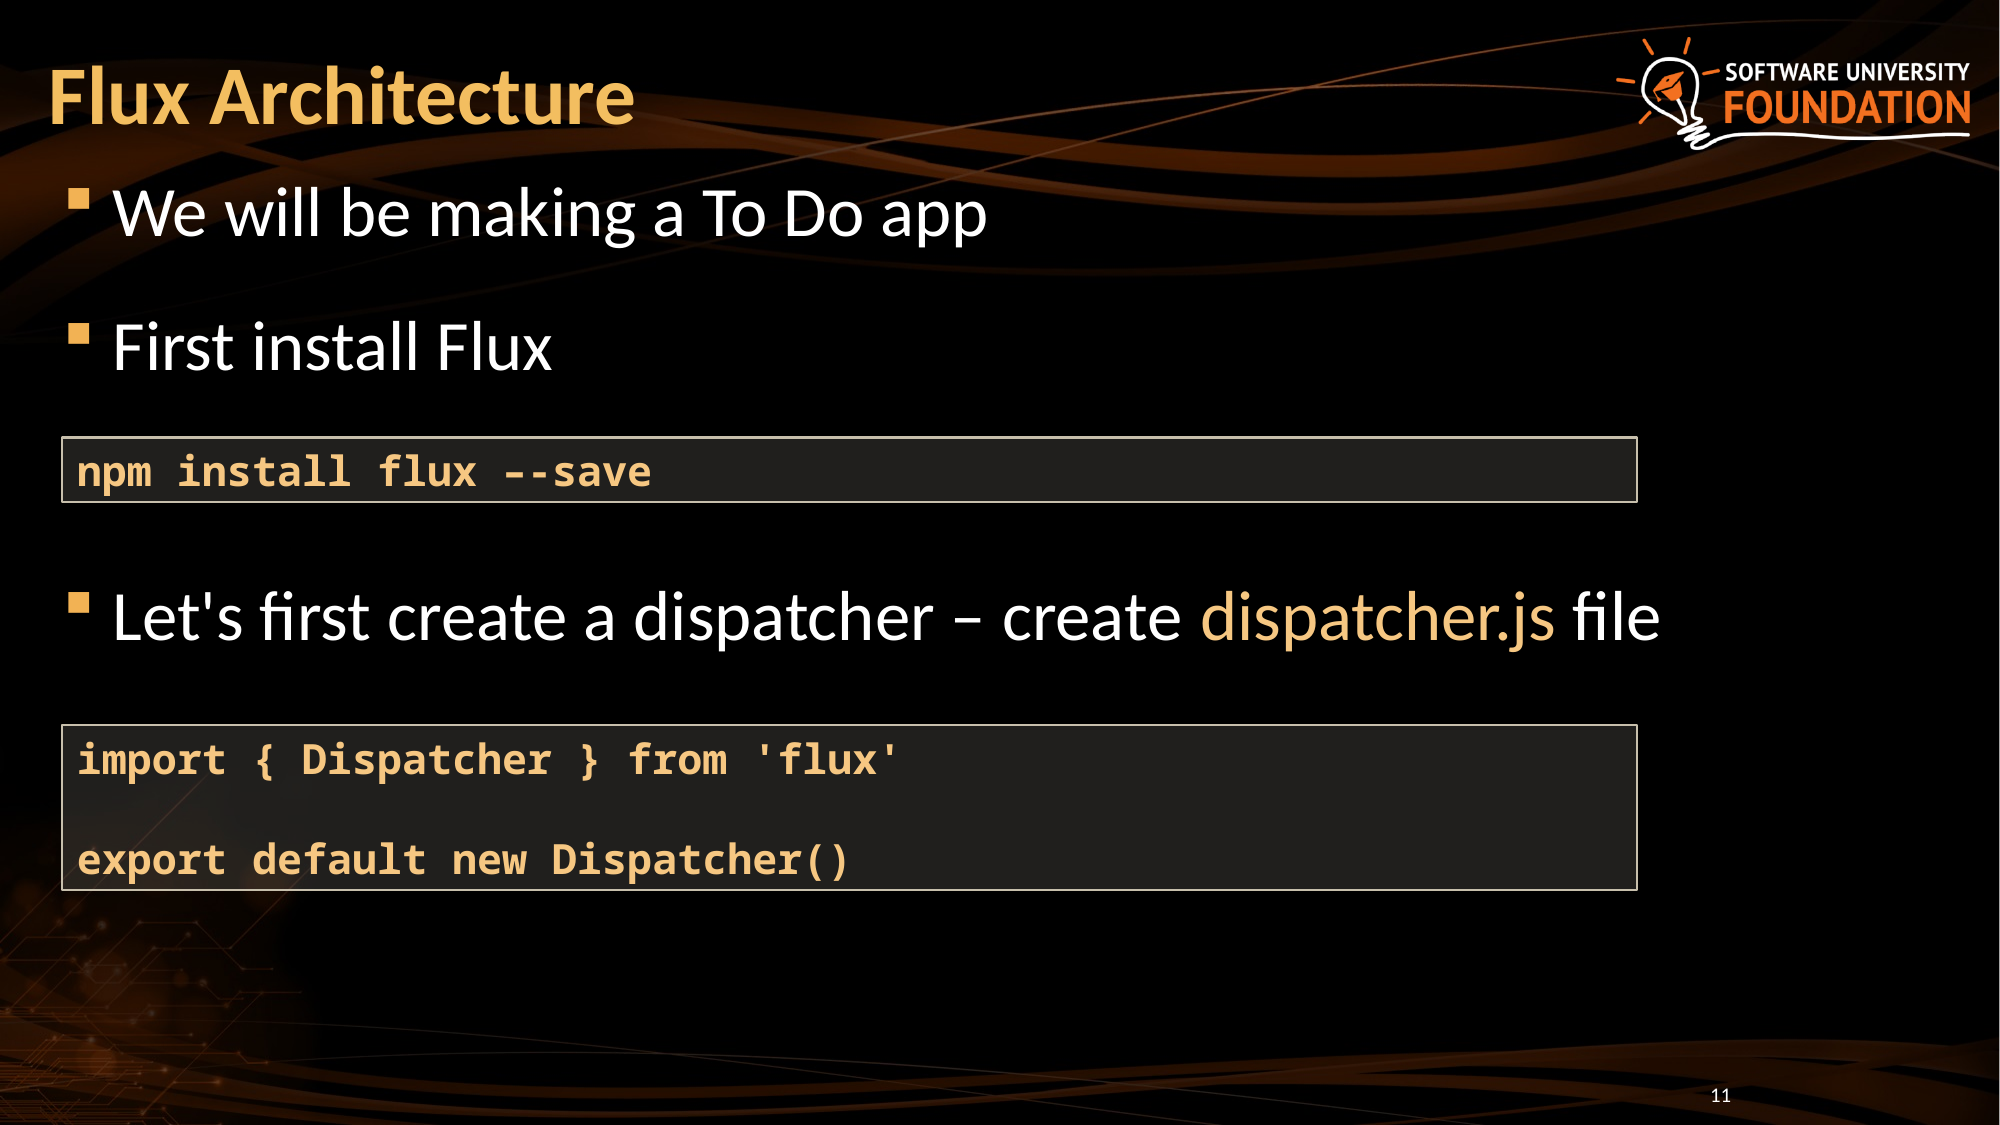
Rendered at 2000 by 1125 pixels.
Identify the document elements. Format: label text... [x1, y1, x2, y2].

title Flux Architecture [30, 6, 1602, 189]
text_box import { Dispatcher } from 'flux' export default new Dispatcher() [62, 725, 1637, 890]
picture [0, 0, 2000, 1125]
list We will be making a To Do app First install Flux Let's first create a dispatcher – create dispatcher.js file [45, 159, 1995, 1085]
text_box npm install flux –-save [62, 437, 1637, 503]
slide_number 11 [1662, 1074, 1738, 1113]
